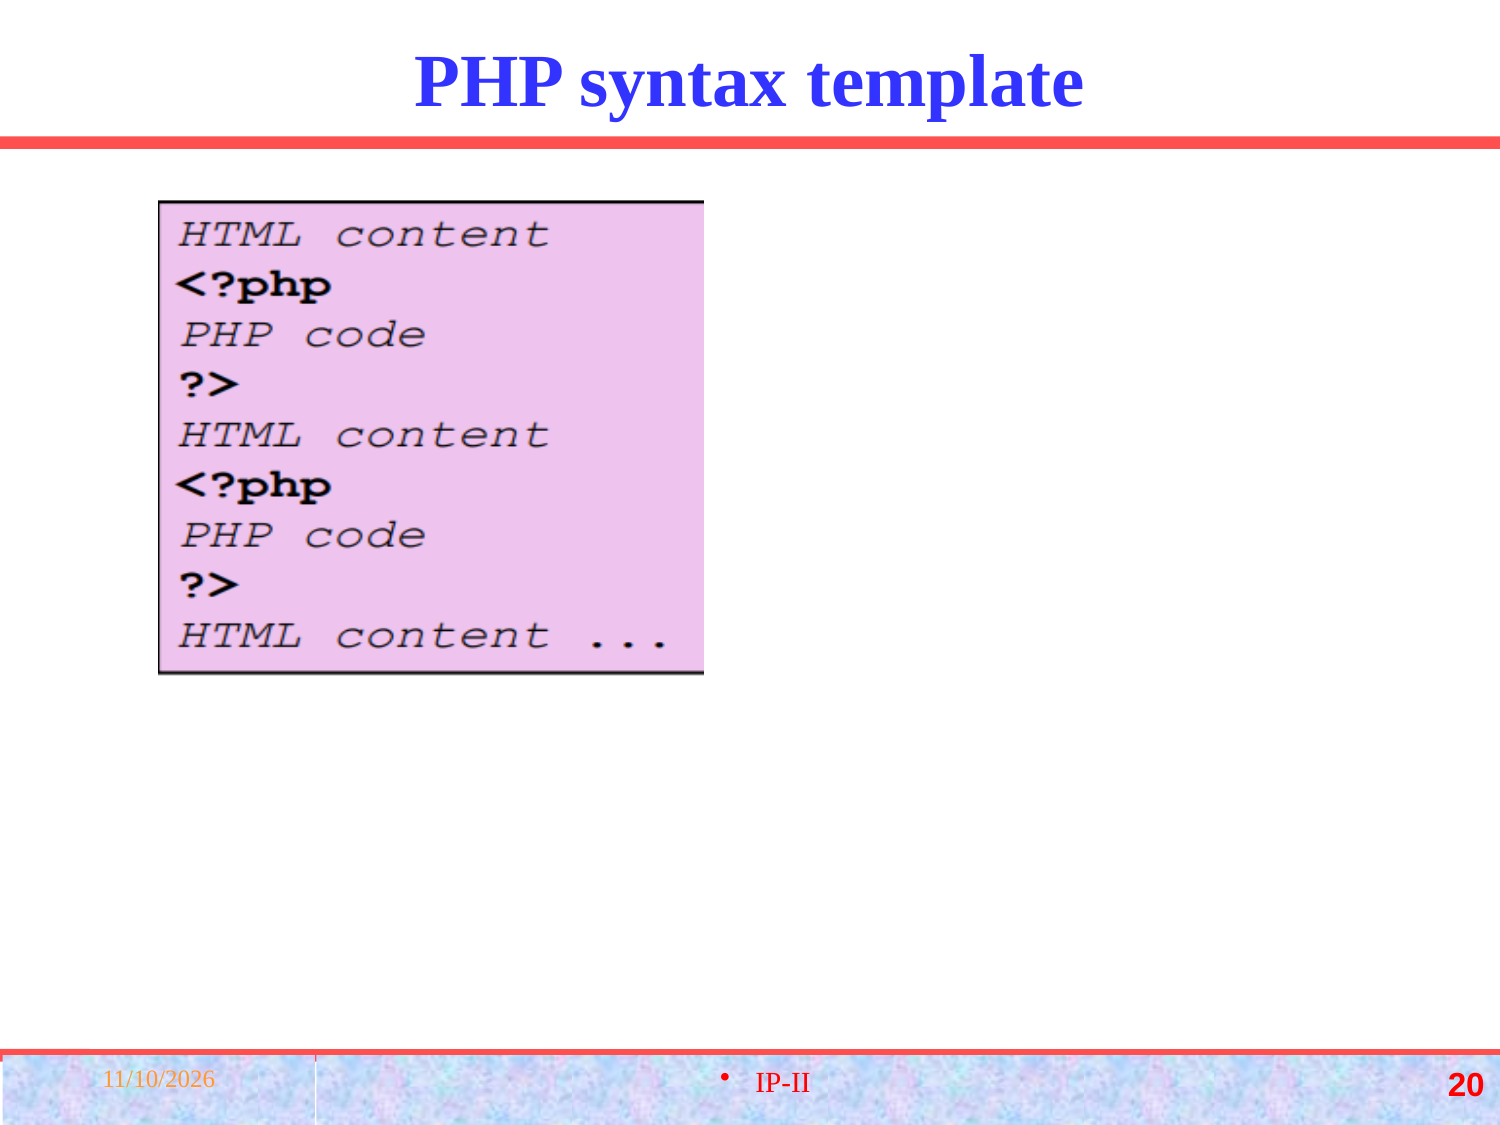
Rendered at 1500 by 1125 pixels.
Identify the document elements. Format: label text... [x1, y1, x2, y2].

footer IP-II [316, 1055, 1215, 1125]
title PHP syntax template [0, 6, 1500, 146]
slide_number 20 [1215, 1055, 1500, 1125]
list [158, 199, 704, 677]
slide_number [2, 1055, 316, 1125]
